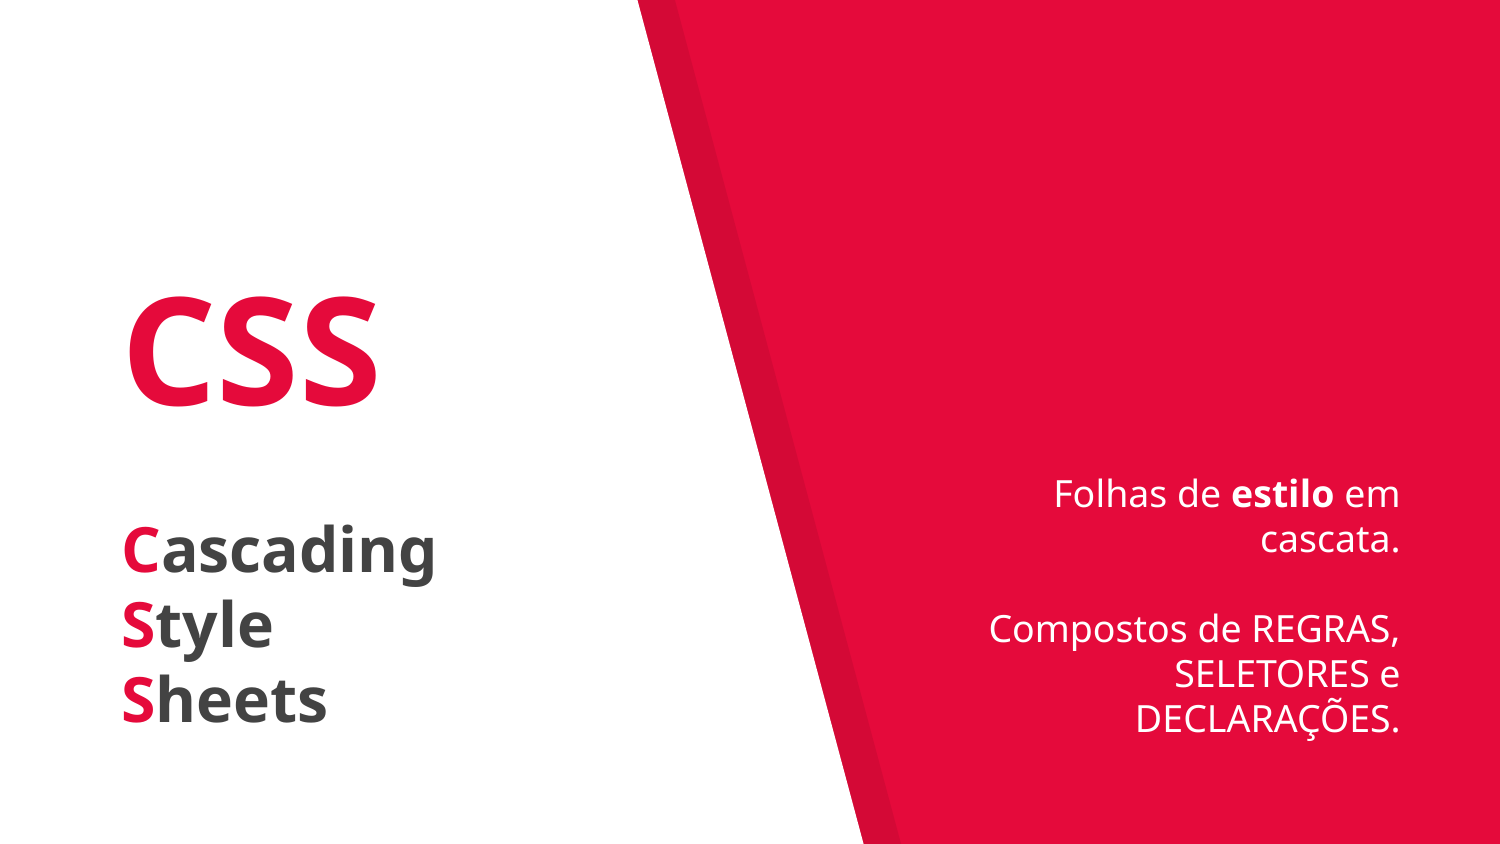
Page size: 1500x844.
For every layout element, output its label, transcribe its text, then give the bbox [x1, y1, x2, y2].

subtitle Folhas de estilo em cascata. Compostos de REGRAS, SELETORES e DECLARAÇÕES. [891, 561, 1416, 755]
title CSS Cascading Style Sheets [106, 259, 685, 751]
